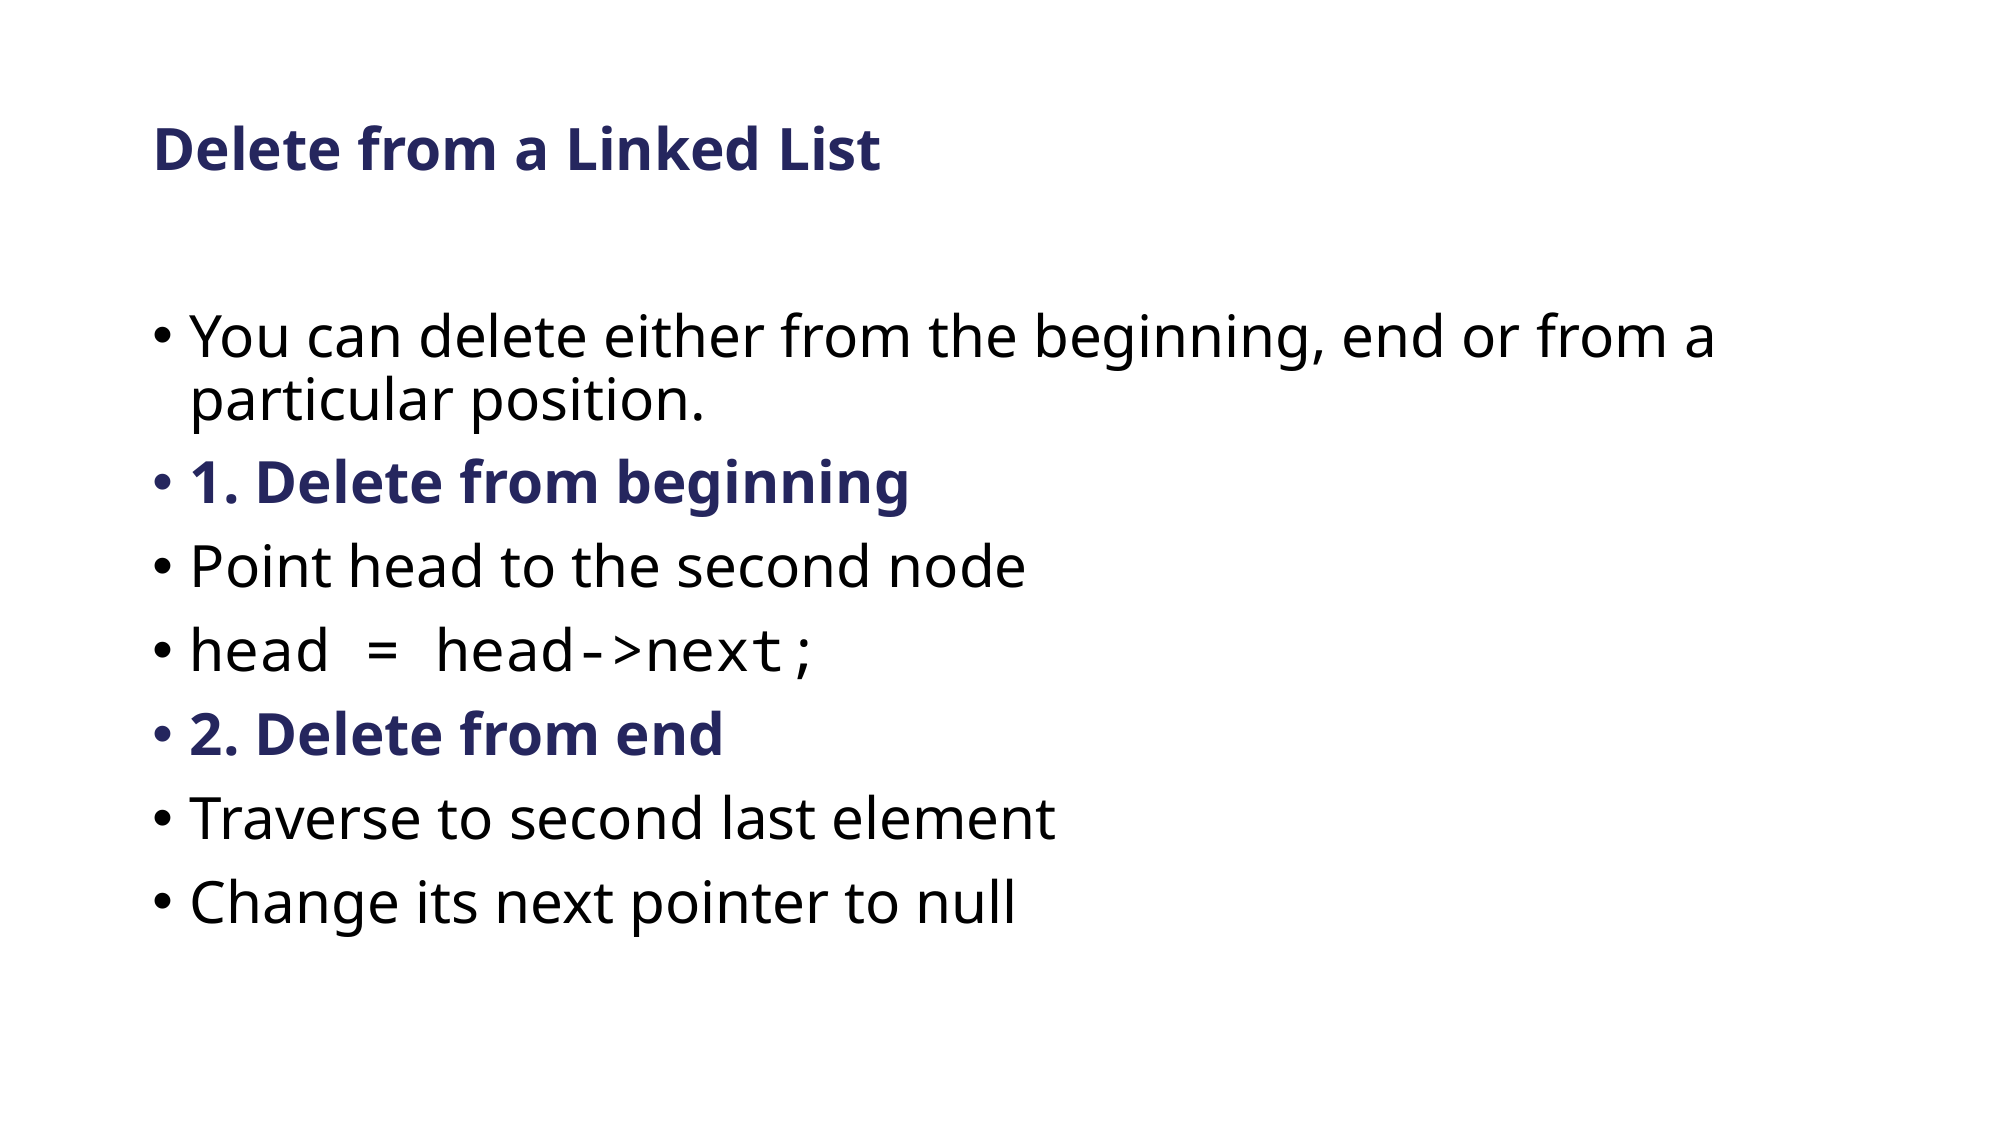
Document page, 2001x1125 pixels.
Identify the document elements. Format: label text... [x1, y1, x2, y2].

title Delete from a Linked List [137, 111, 1863, 278]
list You can delete either from the beginning, end or from a particular position. 1. Delete from beginning Point head to the second node head = head->next; 2. Delete from end Traverse to second last element Change its next pointer to null [137, 299, 1863, 1014]
